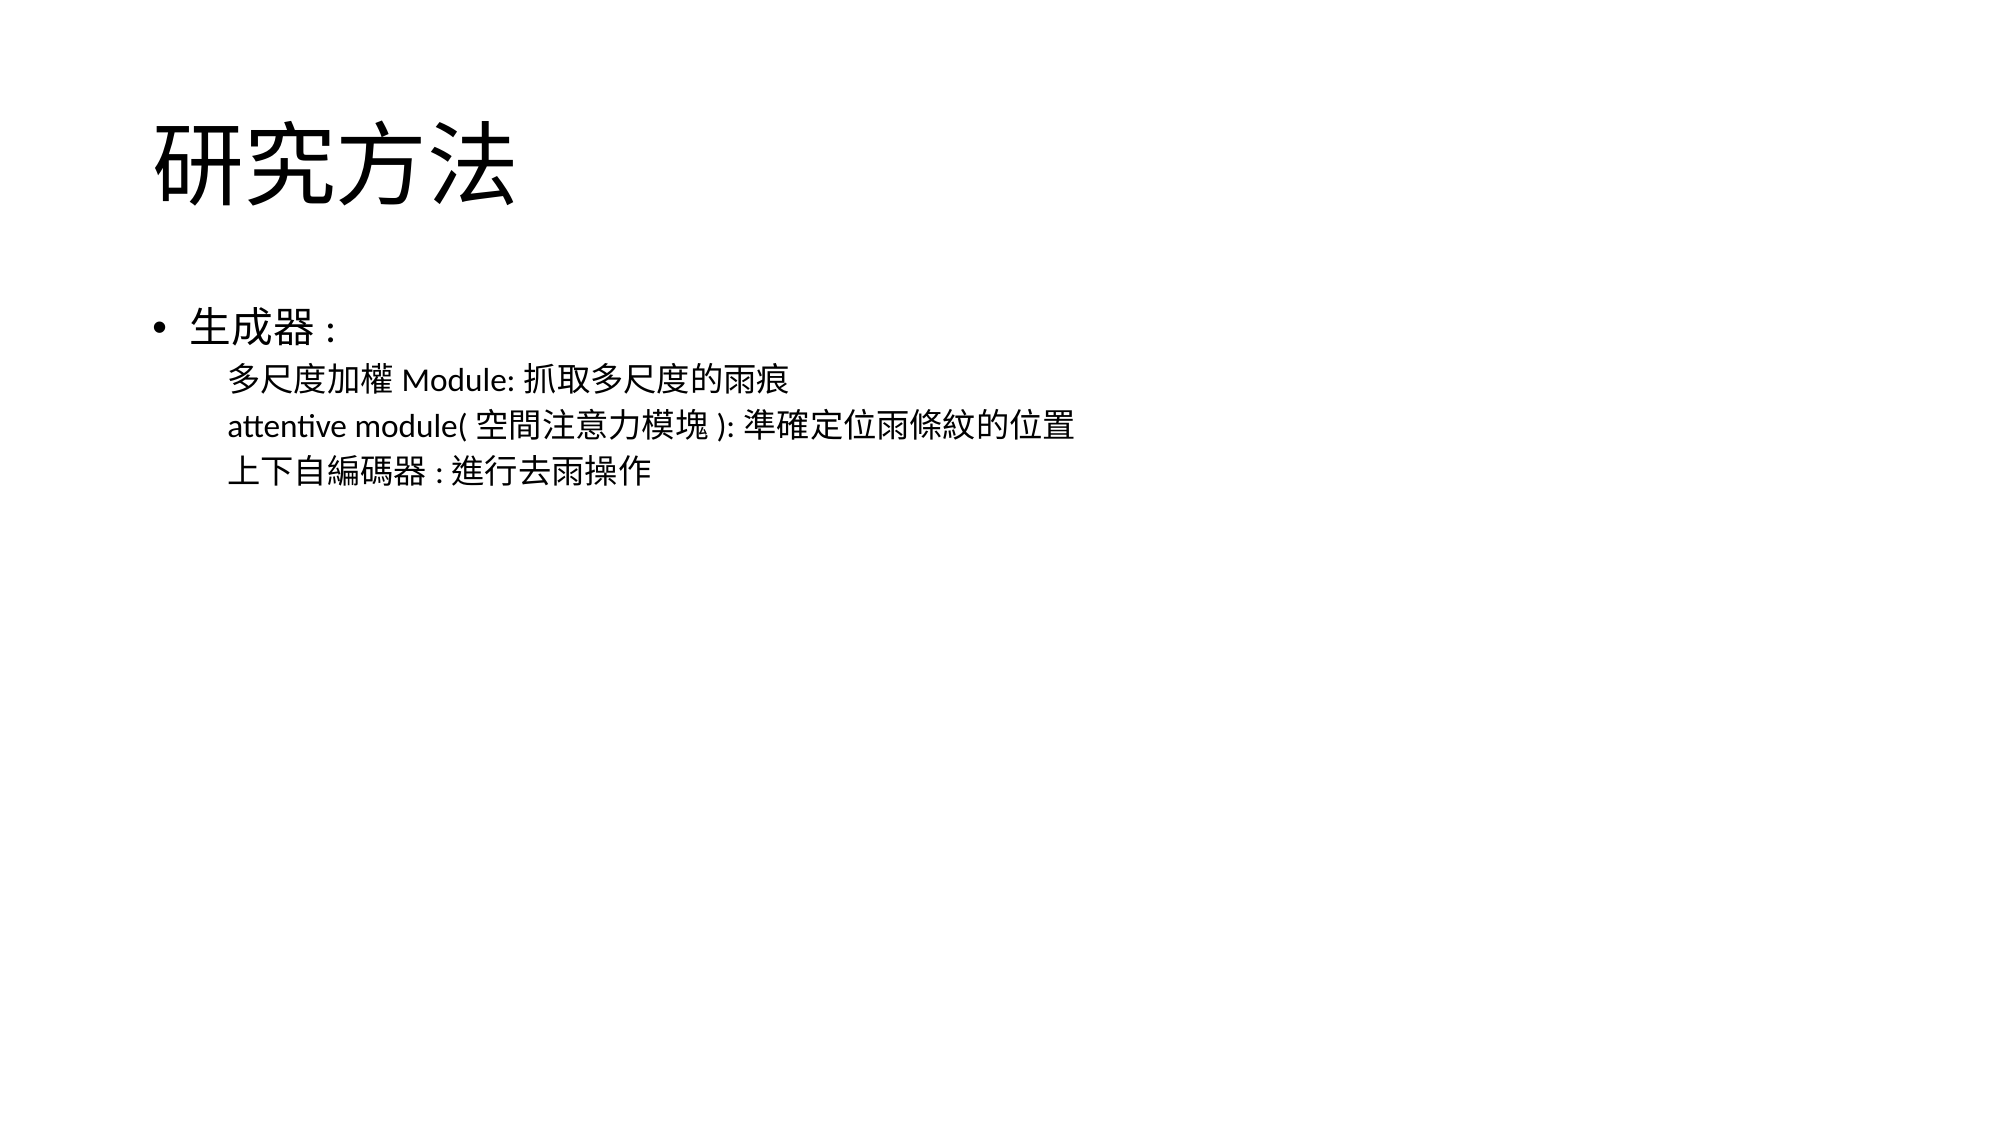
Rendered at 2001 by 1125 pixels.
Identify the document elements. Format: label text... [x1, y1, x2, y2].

title 研究方法 [137, 59, 1863, 278]
list 生成器: 多尺度加權Module:抓取多尺度的雨痕 attentive module(空間注意力模塊):準確定位雨條紋的位置 上下自編碼器:進行去雨操作 [137, 299, 1863, 1014]
